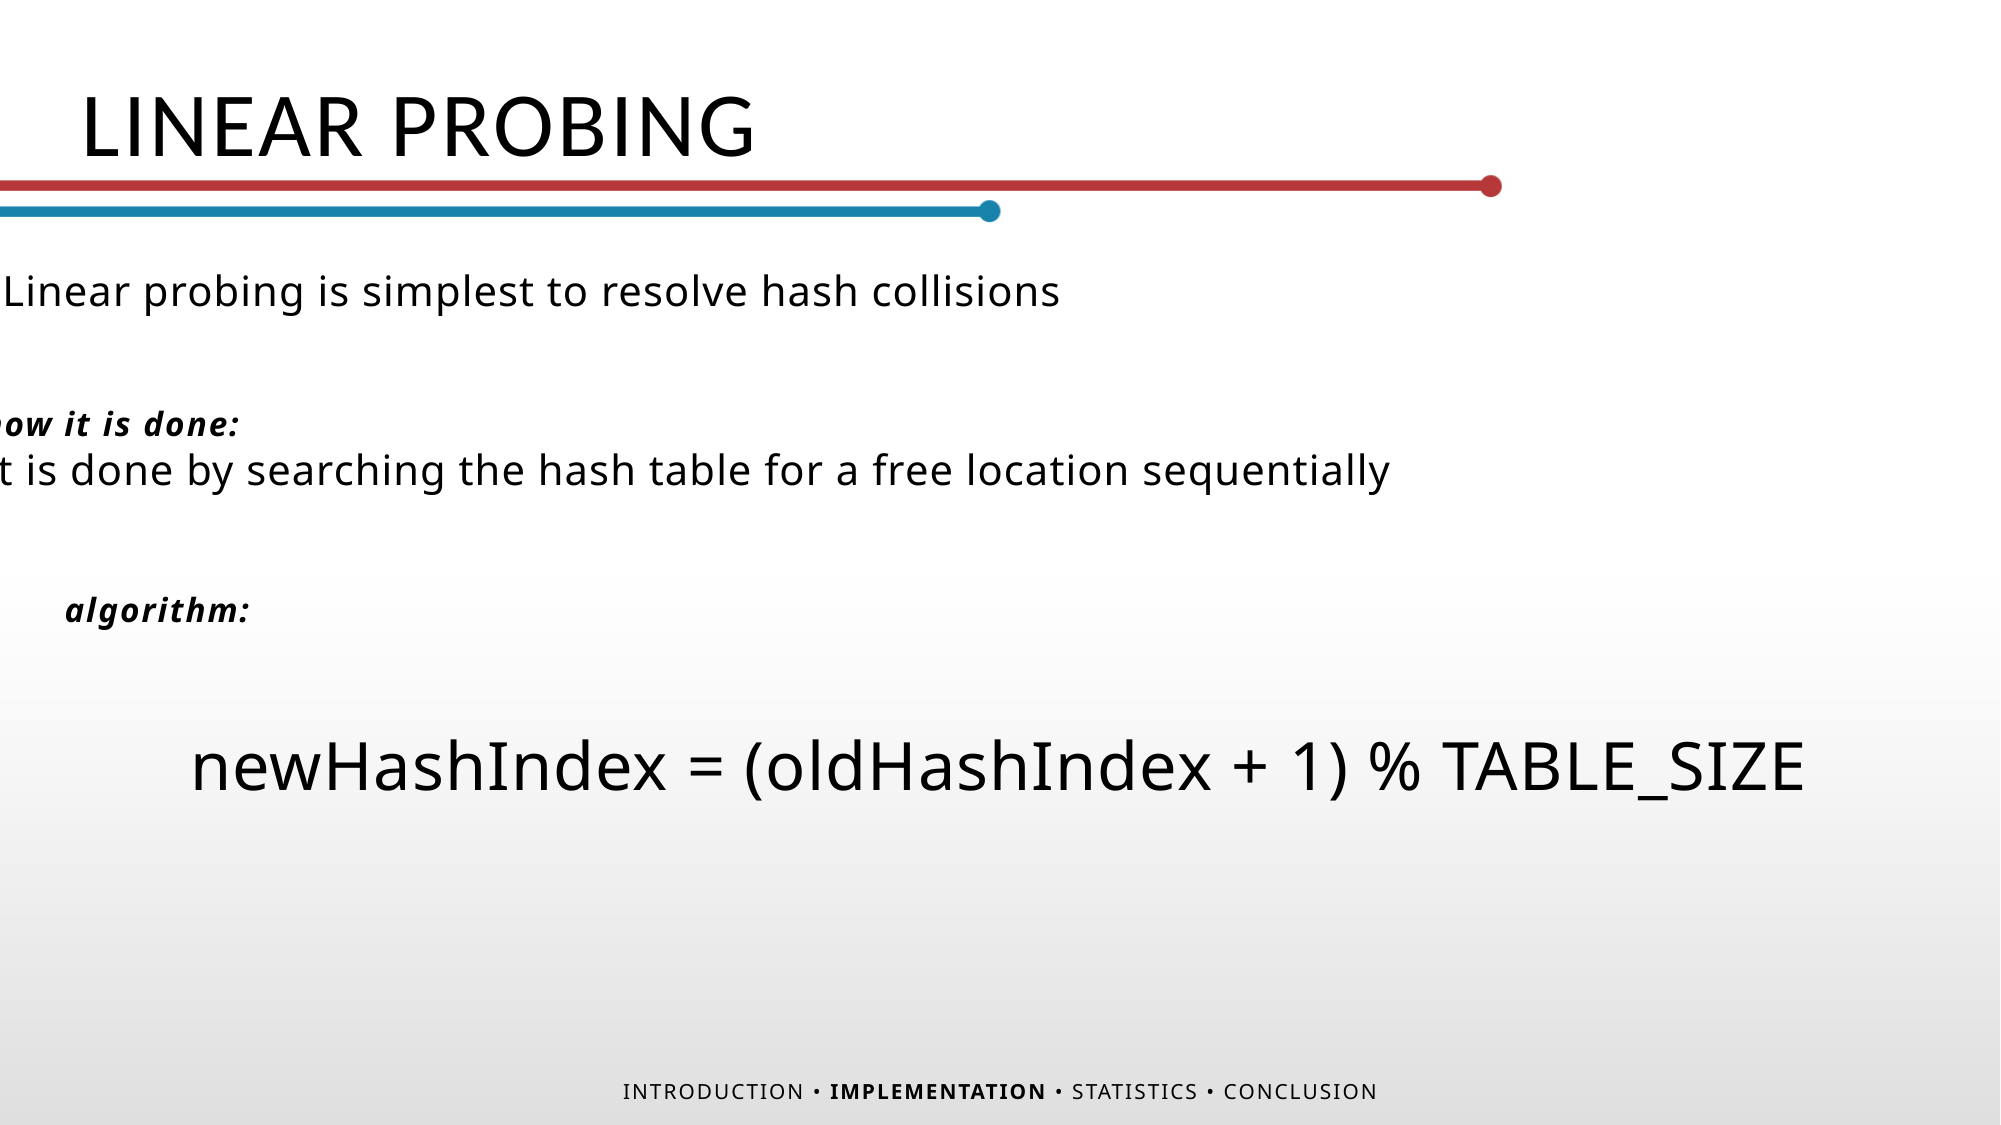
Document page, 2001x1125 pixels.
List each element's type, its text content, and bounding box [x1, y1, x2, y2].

text_box how it is done: It is done by searching the hash table for a free location sequentially [0, 395, 1407, 501]
text_box algorithm: [49, 581, 265, 637]
text_box INTRODUCTION • IMPLEMENTATION • STATISTICS • CONCLUSION [608, 1071, 1392, 1111]
text_box LINEAR PROBING [66, 57, 773, 183]
text_box Linear probing is simplest to resolve hash collisions [0, 256, 1077, 322]
picture [0, 0, 2001, 1125]
text_box newHashIndex = (oldHashIndex + 1) % TABLE_SIZE [175, 716, 1825, 812]
